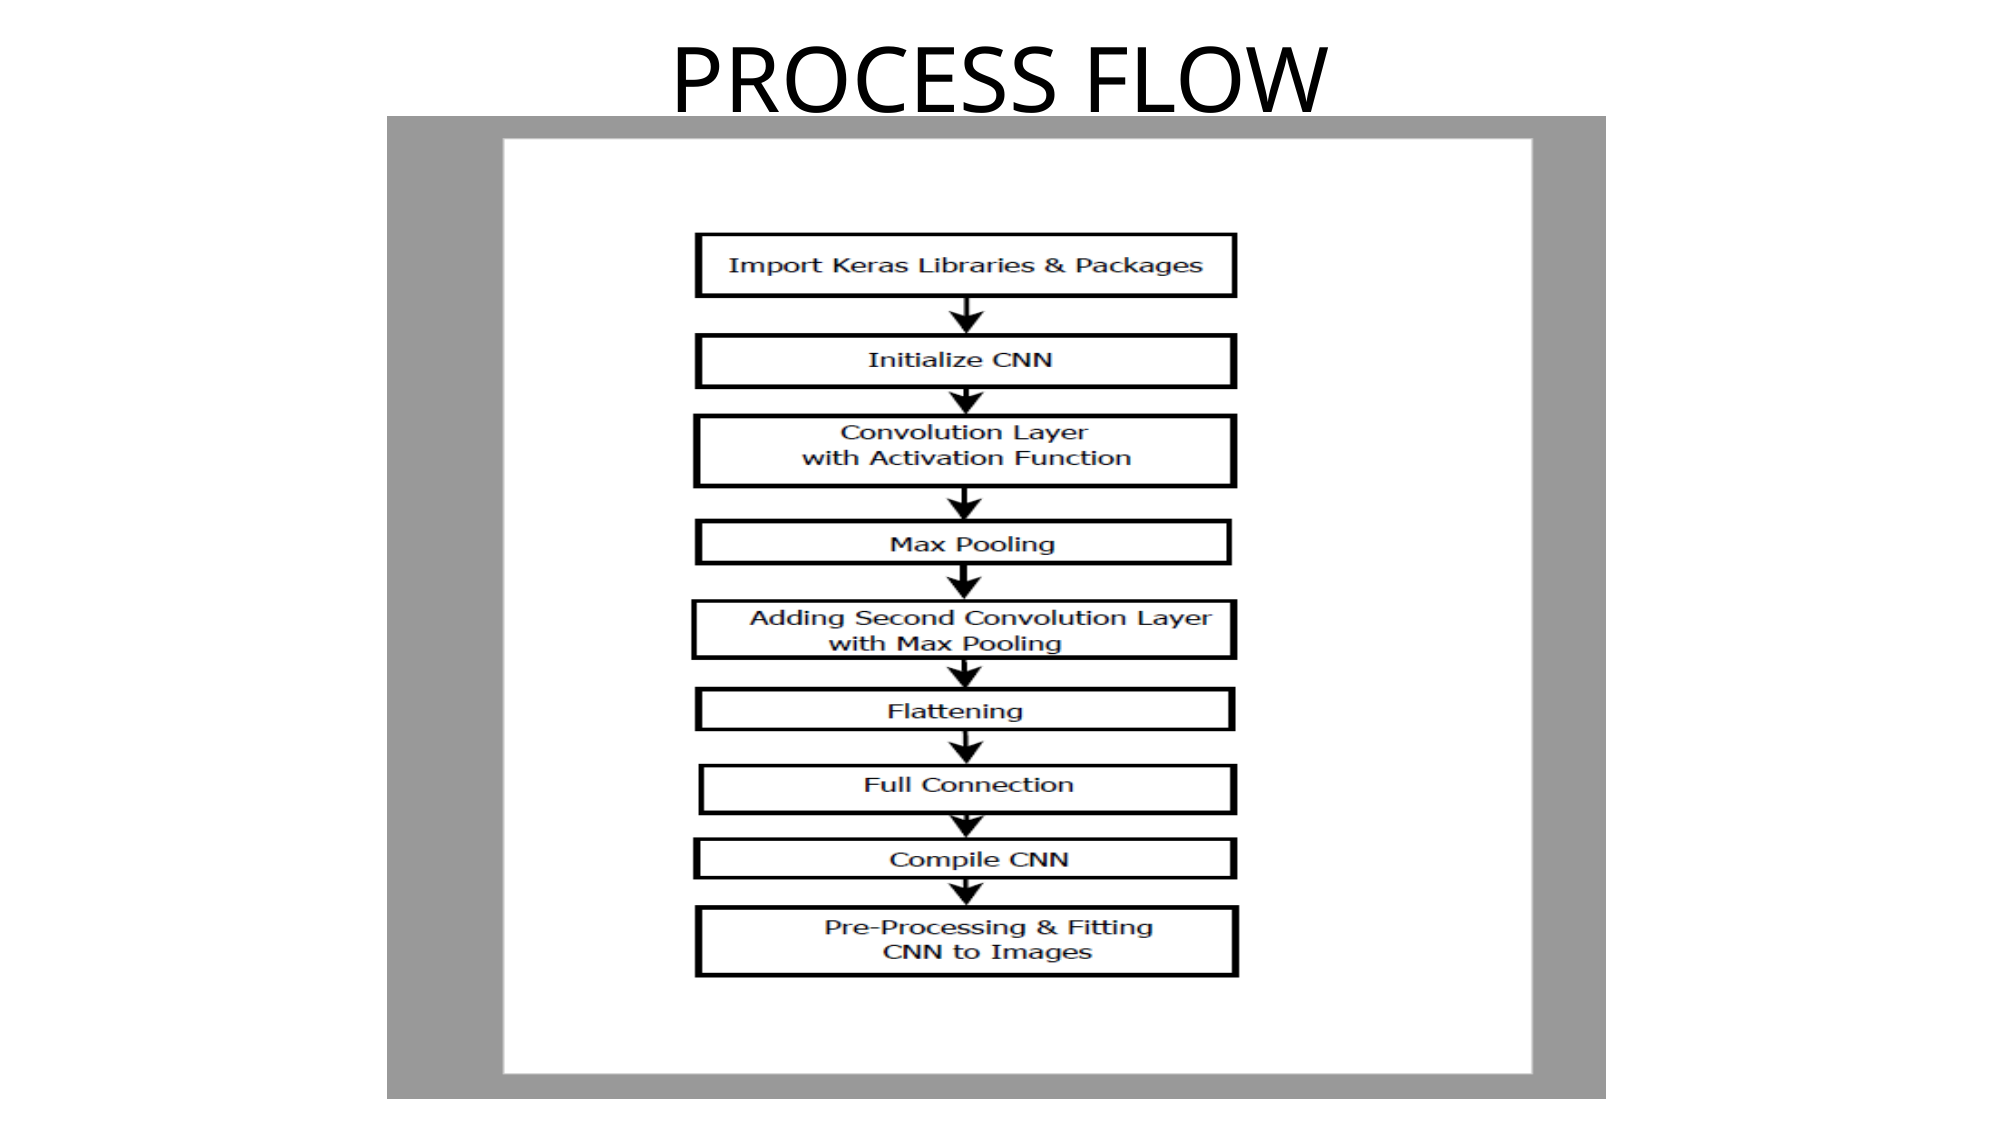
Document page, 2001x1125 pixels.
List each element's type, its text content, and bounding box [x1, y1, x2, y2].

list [387, 116, 1606, 1099]
title PROCESS FLOW [137, 26, 1863, 141]
